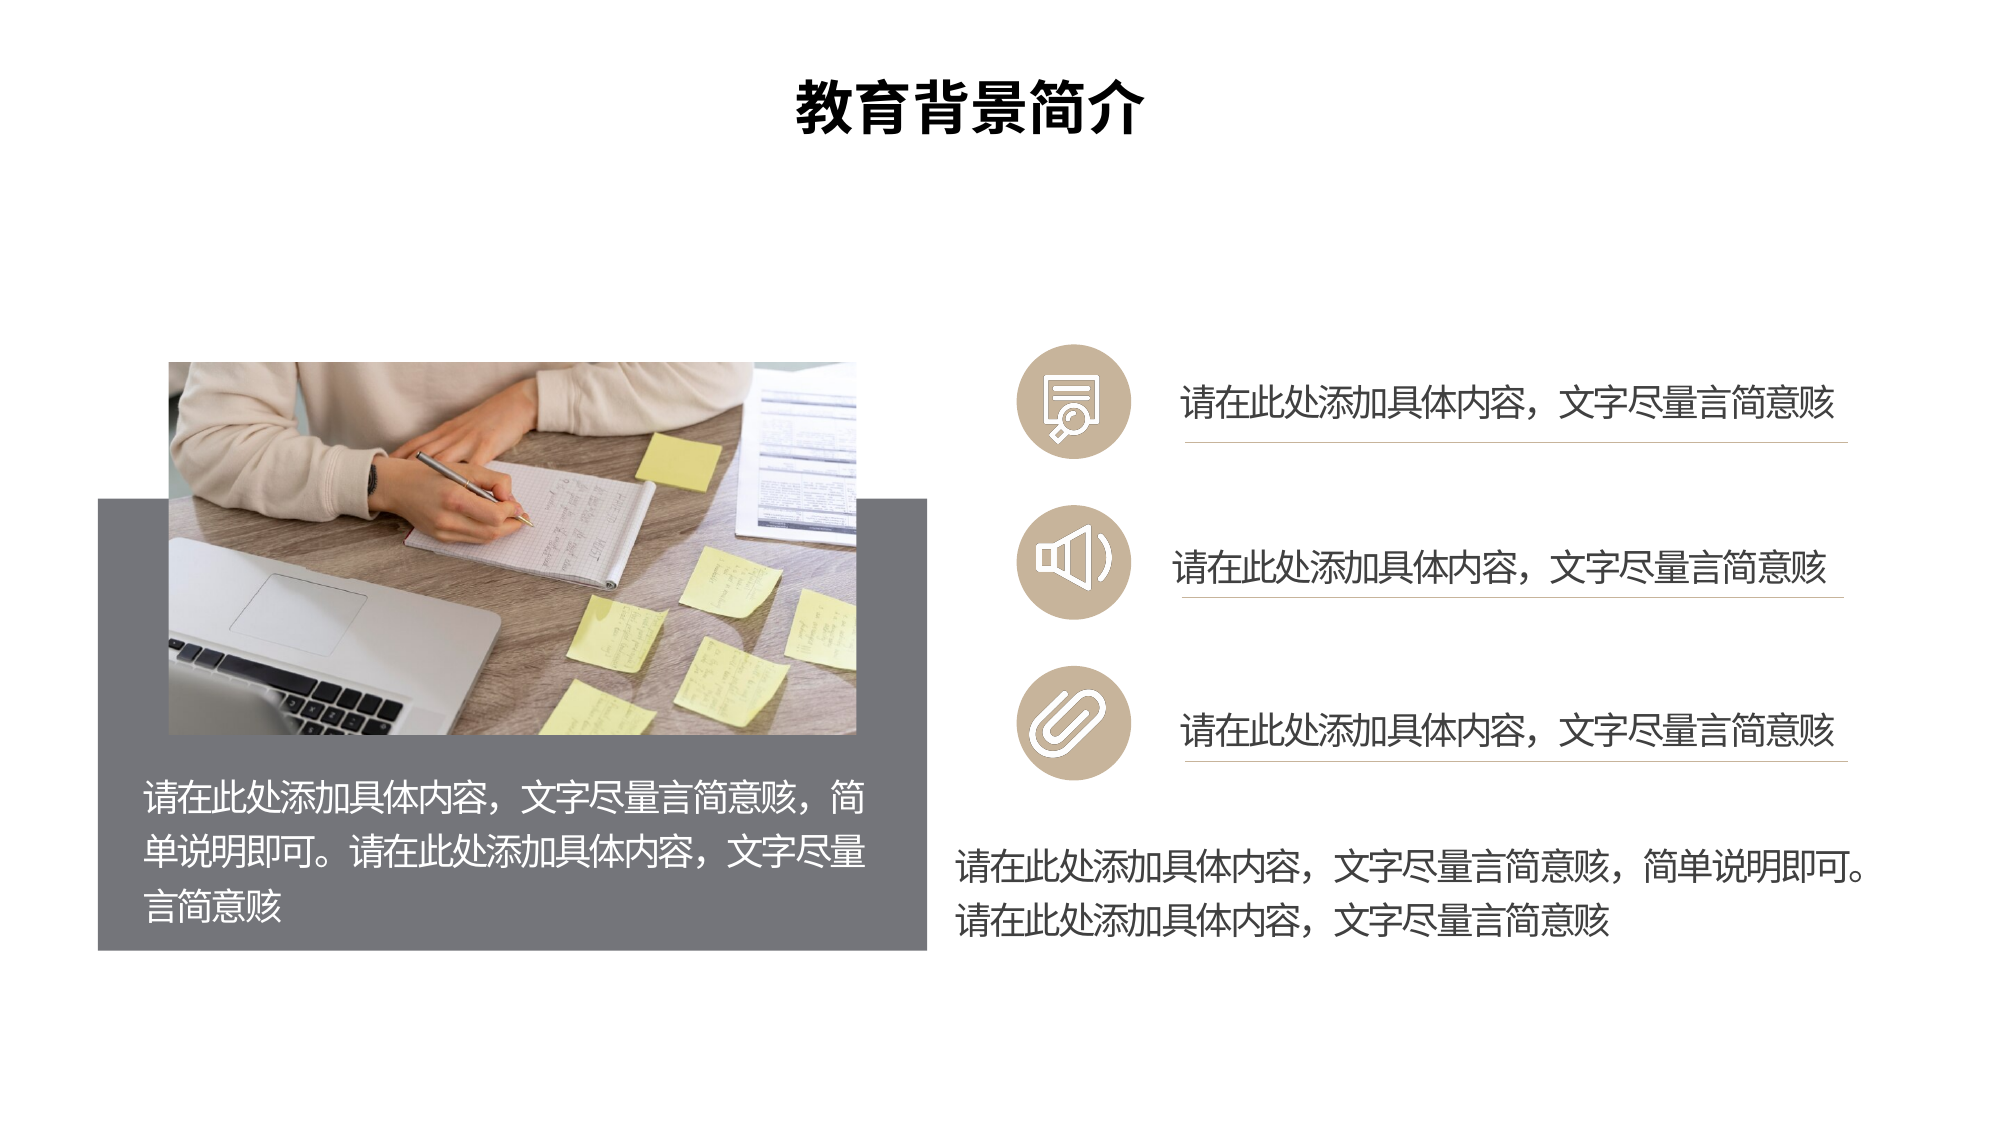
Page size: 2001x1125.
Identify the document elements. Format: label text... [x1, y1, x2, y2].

picture [1037, 375, 1106, 444]
text_box 教育背景简介 [781, 64, 1161, 149]
text_box 请在此处添加具体内容，文字尽量言简意赅，简单说明即可。请在此处添加具体内容，文字尽量言简意赅 [940, 826, 1921, 950]
text_box 请在此处添加具体内容，文字尽量言简意赅 [1165, 362, 1861, 431]
picture [1036, 519, 1112, 596]
text_box [1015, 504, 1133, 621]
text_box [97, 498, 928, 952]
picture [168, 362, 857, 735]
picture [1029, 685, 1106, 762]
text_box 请在此处添加具体内容，文字尽量言简意赅 [1165, 690, 1861, 759]
text_box [1015, 686, 1029, 761]
text_box [1015, 343, 1133, 461]
text_box [1029, 664, 1133, 782]
text_box 请在此处添加具体内容，文字尽量言简意赅 [1156, 527, 1853, 597]
text_box 请在此处添加具体内容，文字尽量言简意赅，简单说明即可。请在此处添加具体内容，文字尽量言简意赅 [127, 758, 906, 935]
